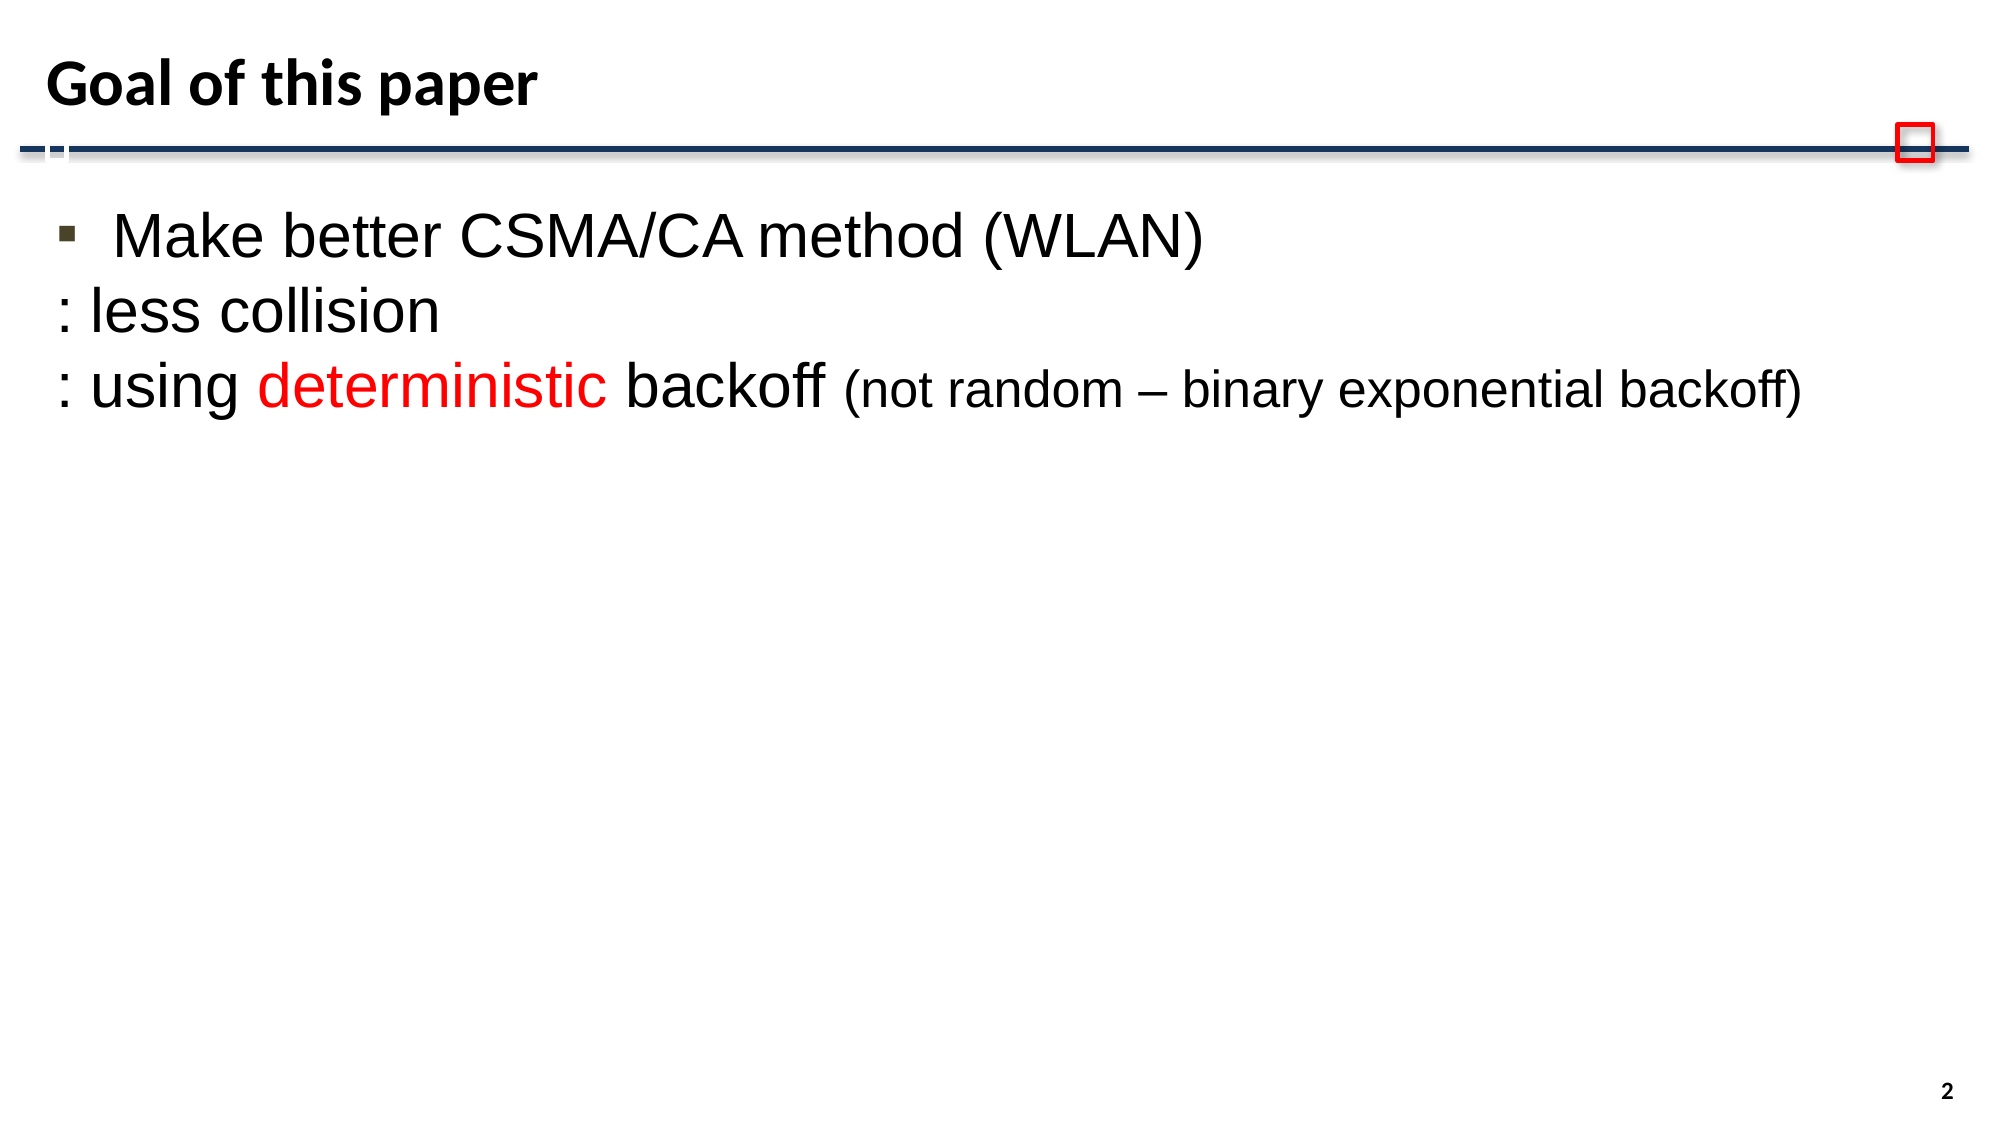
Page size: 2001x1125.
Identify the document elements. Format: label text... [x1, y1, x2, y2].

text_box Make better CSMA/CA method (WLAN) : less collision : using deterministic backoff (not random – binary exponential backoff) [41, 187, 1979, 527]
slide_number 2 [1826, 1071, 1969, 1108]
title Goal of this paper [31, 7, 1969, 151]
